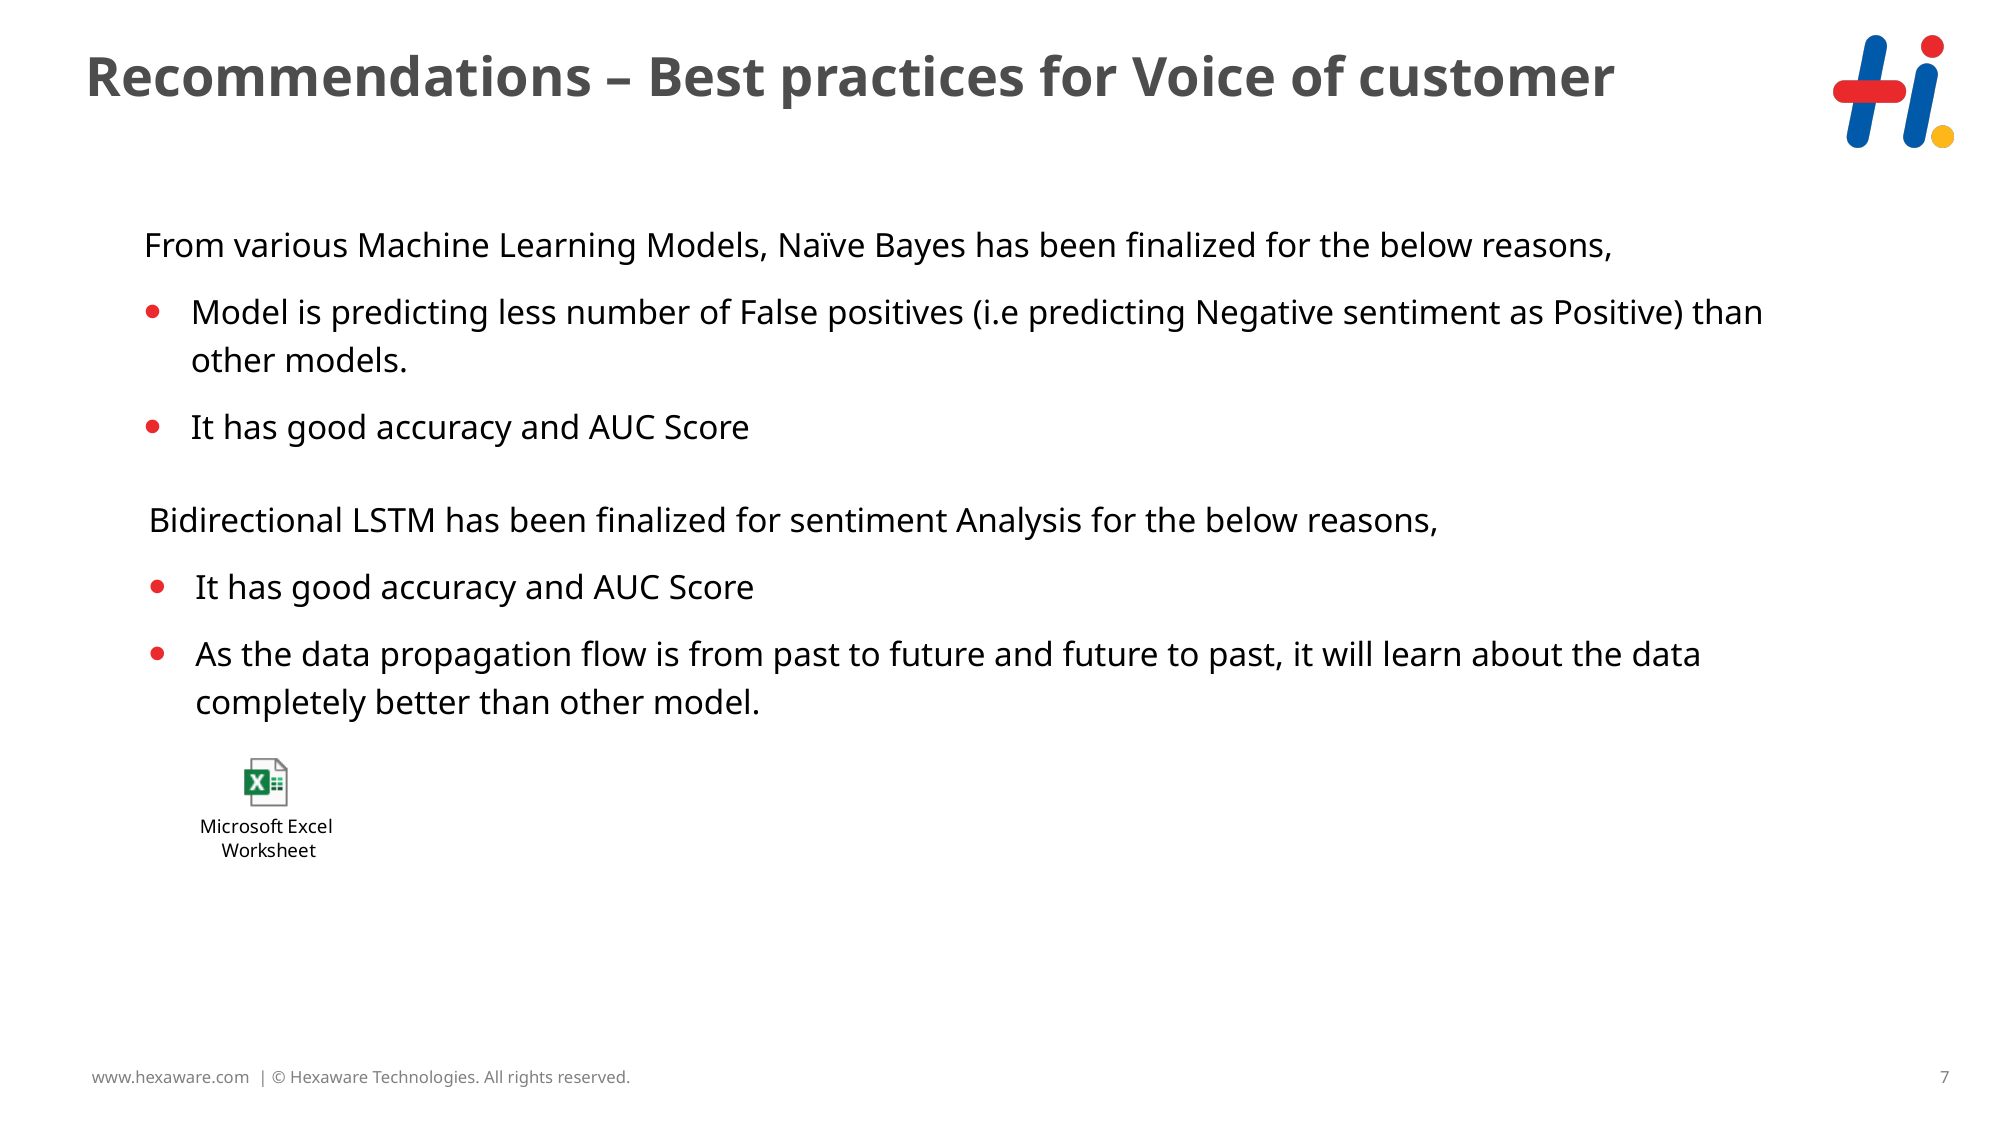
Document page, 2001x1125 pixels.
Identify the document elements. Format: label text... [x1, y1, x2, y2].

title Recommendations – Best practices for Voice of customer [70, 41, 1661, 116]
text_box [193, 757, 344, 884]
text_box Bidirectional LSTM has been finalized for sentiment Analysis for the below reasons, It has good accuracy and AUC Score As the data propagation flow is from past to future and future to past, it will learn about the data completely better than other model. [133, 484, 1828, 794]
picture [1833, 35, 1954, 148]
text_box From various Machine Learning Models, Naïve Bayes has been finalized for the below reasons, Model is predicting less number of False positives (i.e predicting Negative sentiment as Positive) than other models. It has good accuracy and AUC Score [129, 208, 1823, 519]
